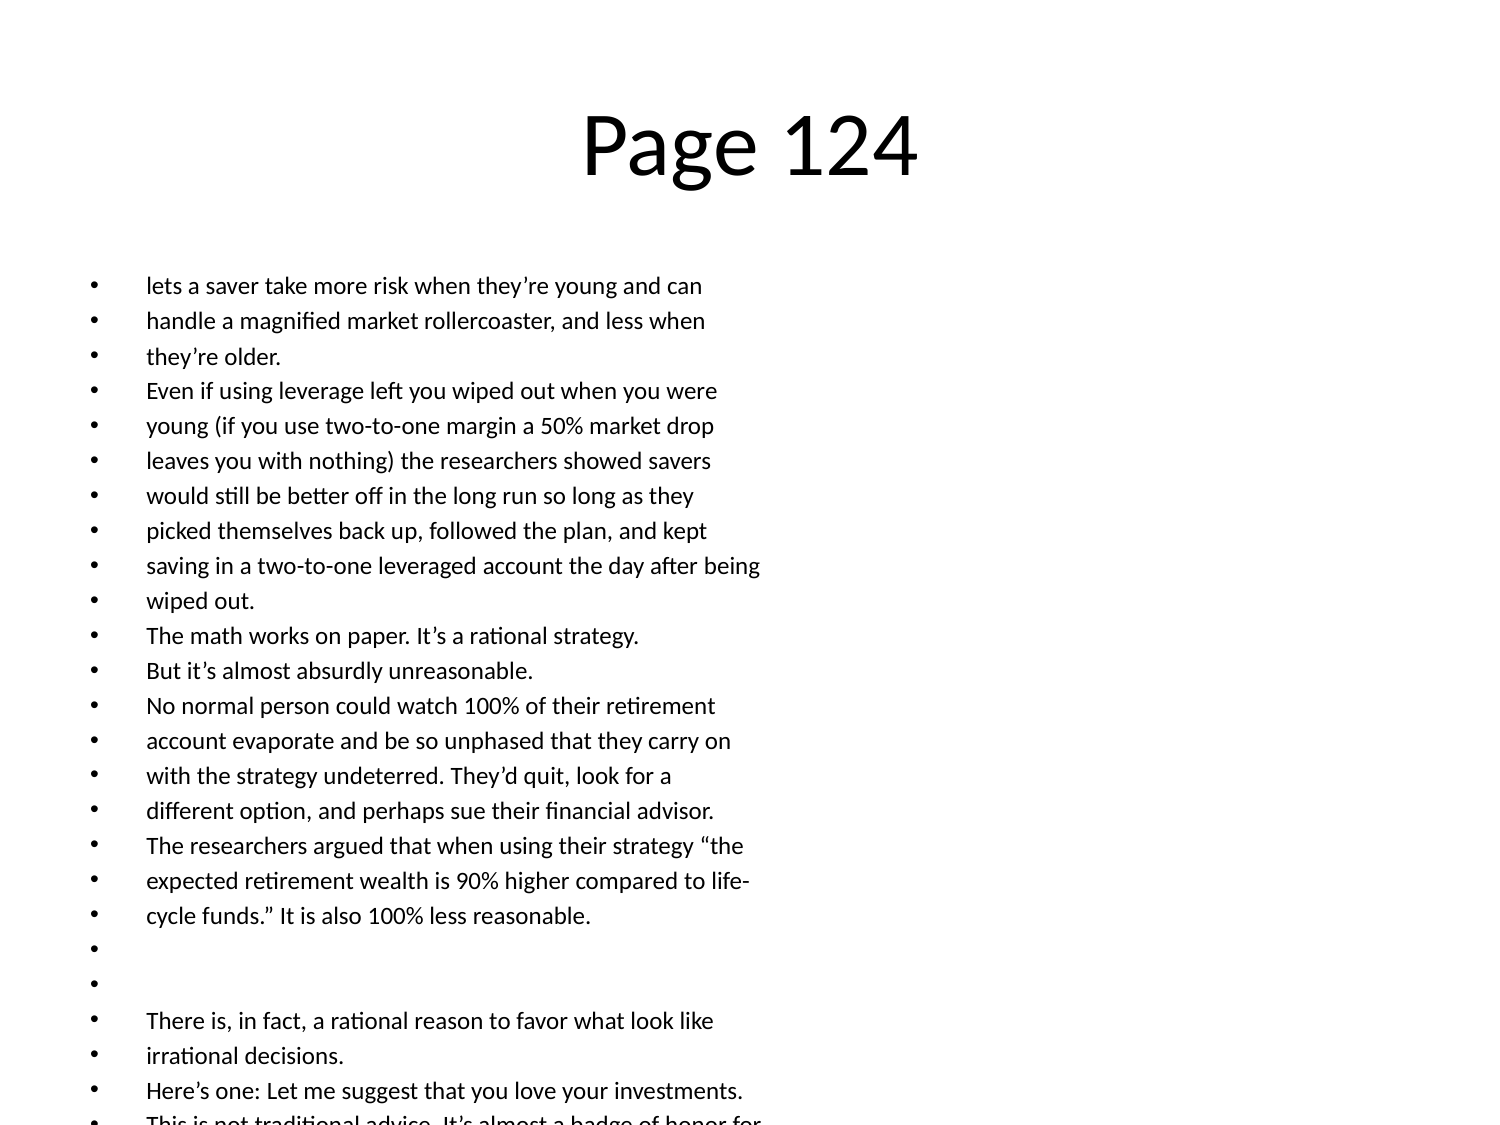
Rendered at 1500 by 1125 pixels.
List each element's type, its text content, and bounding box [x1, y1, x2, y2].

title Page 124 [75, 45, 1425, 233]
list lets a saver take more risk when they’re young and can handle a magniﬁed market rollercoaster, and less when they’re older. Even if using leverage left you wiped out when you were young (if you use two-to-one margin a 50% market drop leaves you with nothing) the researchers showed savers would still be better oﬀ in the long run so long as they picked themselves back up, followed the plan, and kept saving in a two-to-one leveraged account the day after being wiped out. The math works on paper. It’s a rational strategy. But it’s almost absurdly unreasonable. No normal person could watch 100% of their retirement account evaporate and be so unphased that they carry on with the strategy undeterred. They’d quit, look for a diﬀerent option, and perhaps sue their ﬁnancial advisor. The researchers argued that when using their strategy “the expected retirement wealth is 90% higher compared to life- cycle funds.” It is also 100% less reasonable. There is, in fact, a rational reason to favor what look like irrational decisions. Here’s one: Let me suggest that you love your investments. This is not traditional advice. It’s almost a badge of honor for investors to claim they’re emotionless about their investments, because it seems rational. [75, 262, 1425, 1005]
